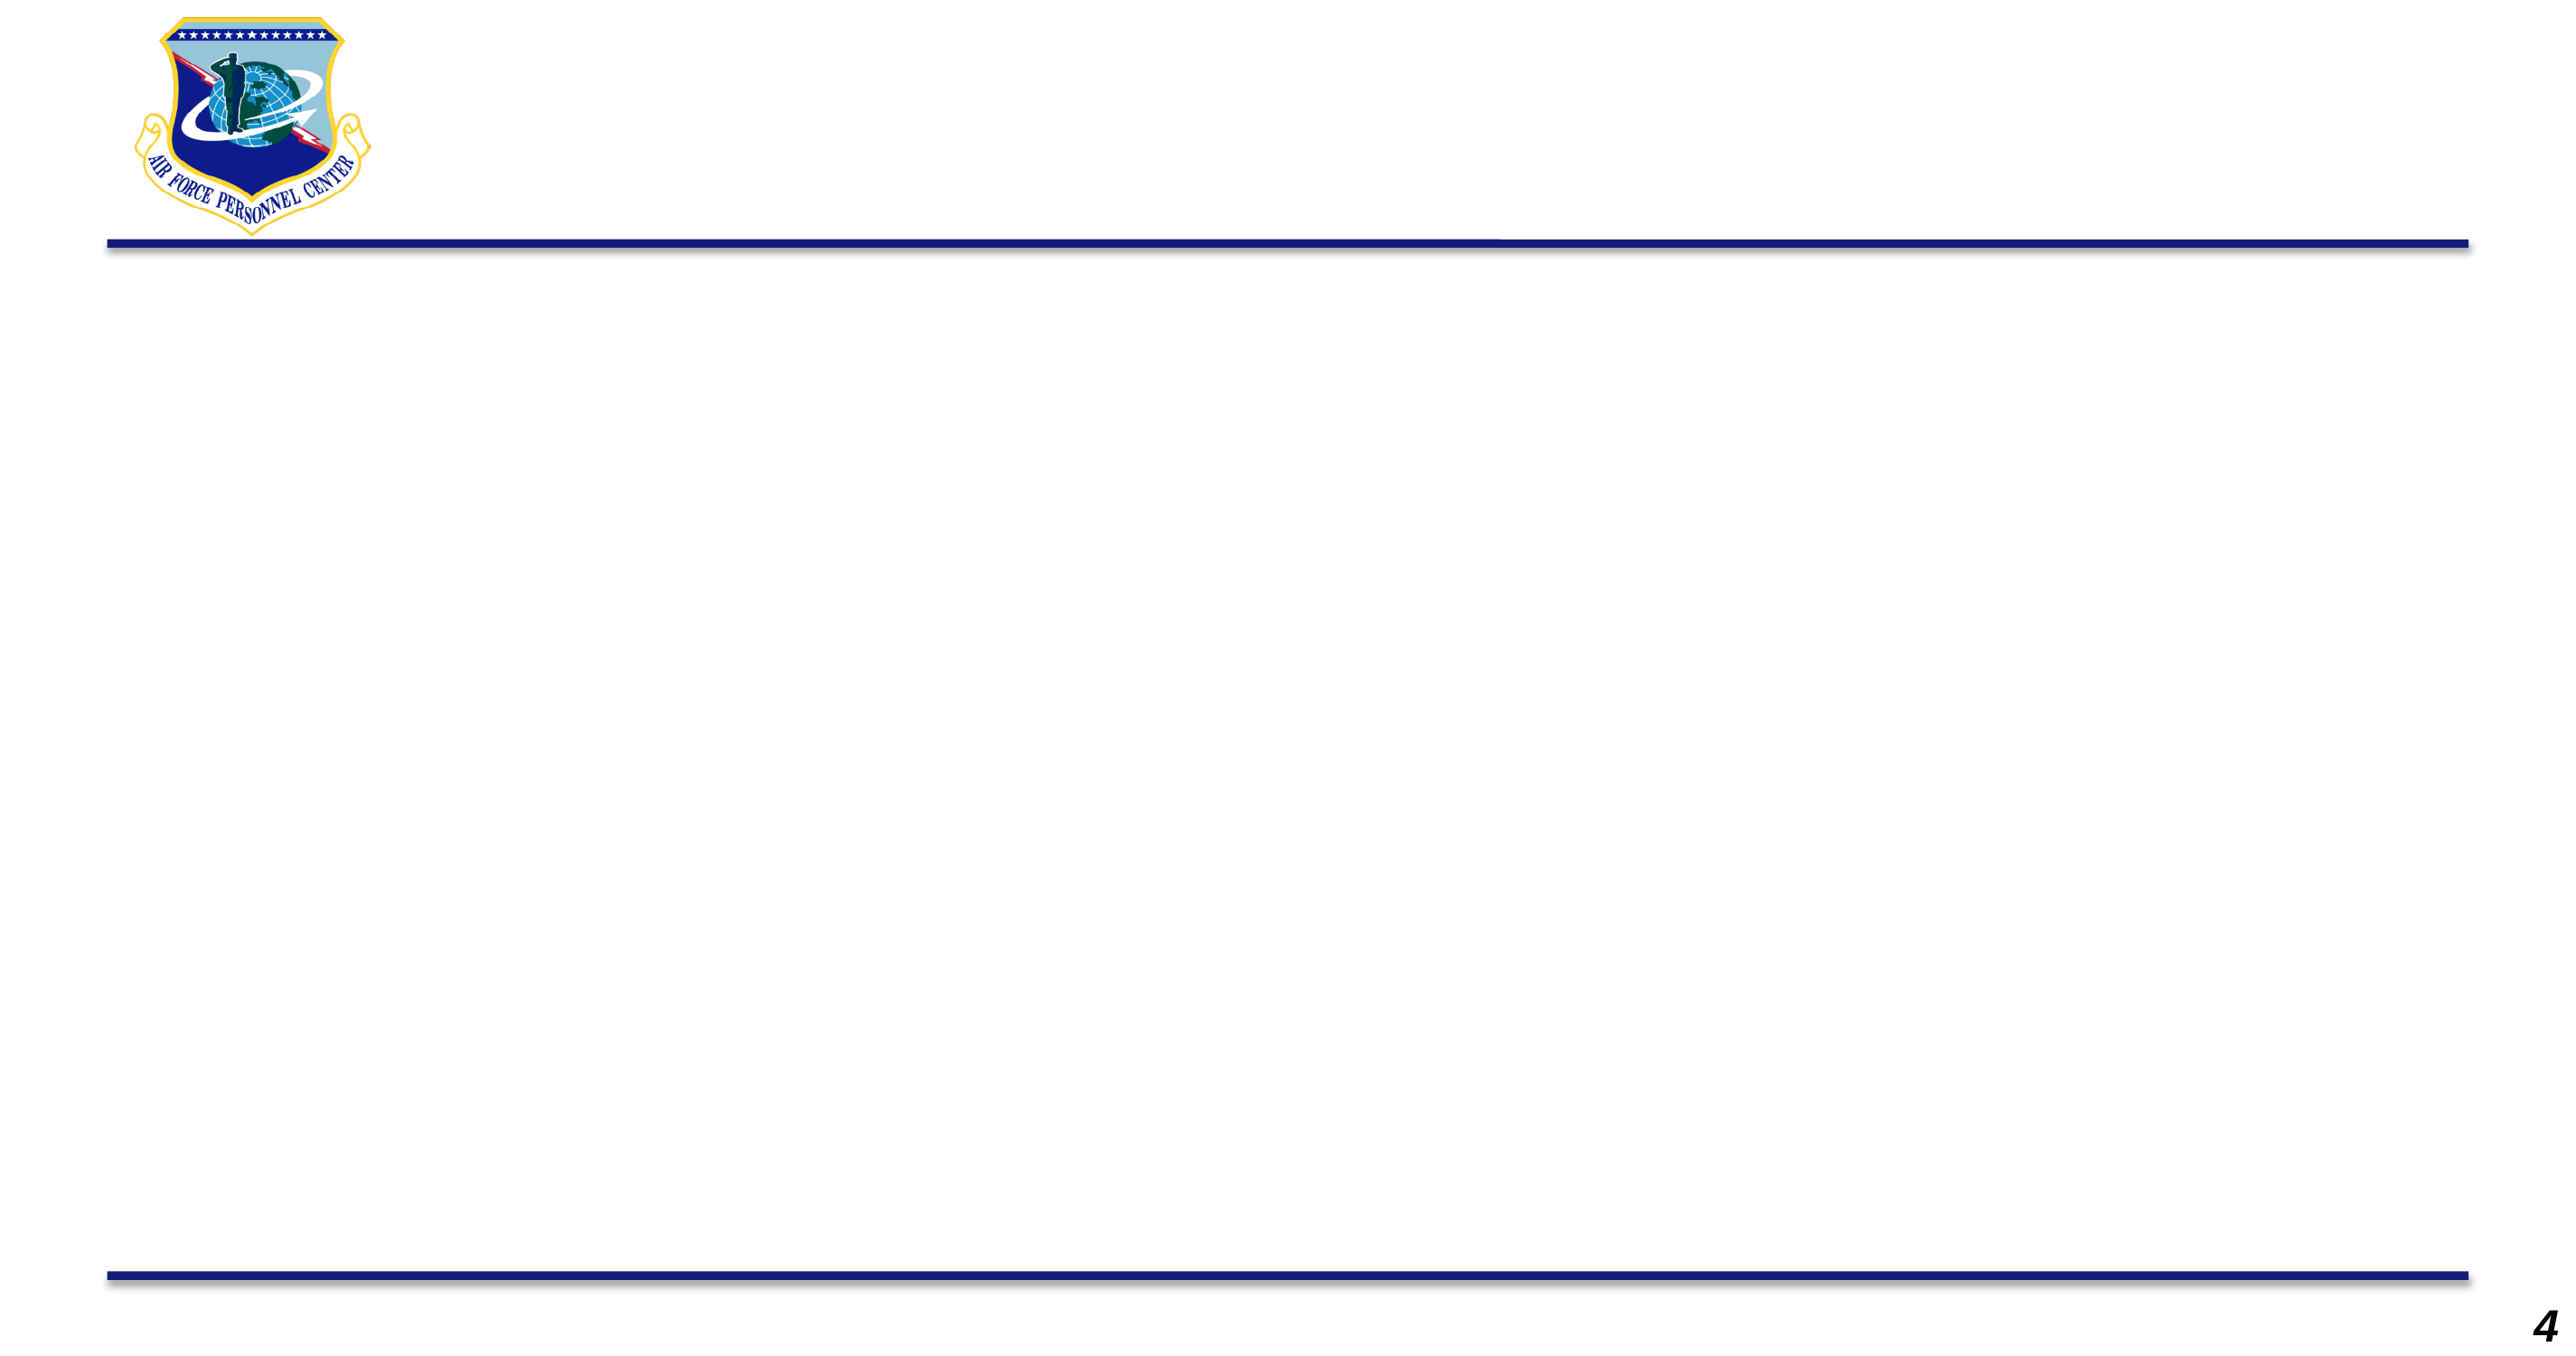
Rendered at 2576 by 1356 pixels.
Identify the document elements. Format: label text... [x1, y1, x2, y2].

picture [135, 17, 371, 240]
slide_number 4 [2250, 1289, 2573, 1351]
